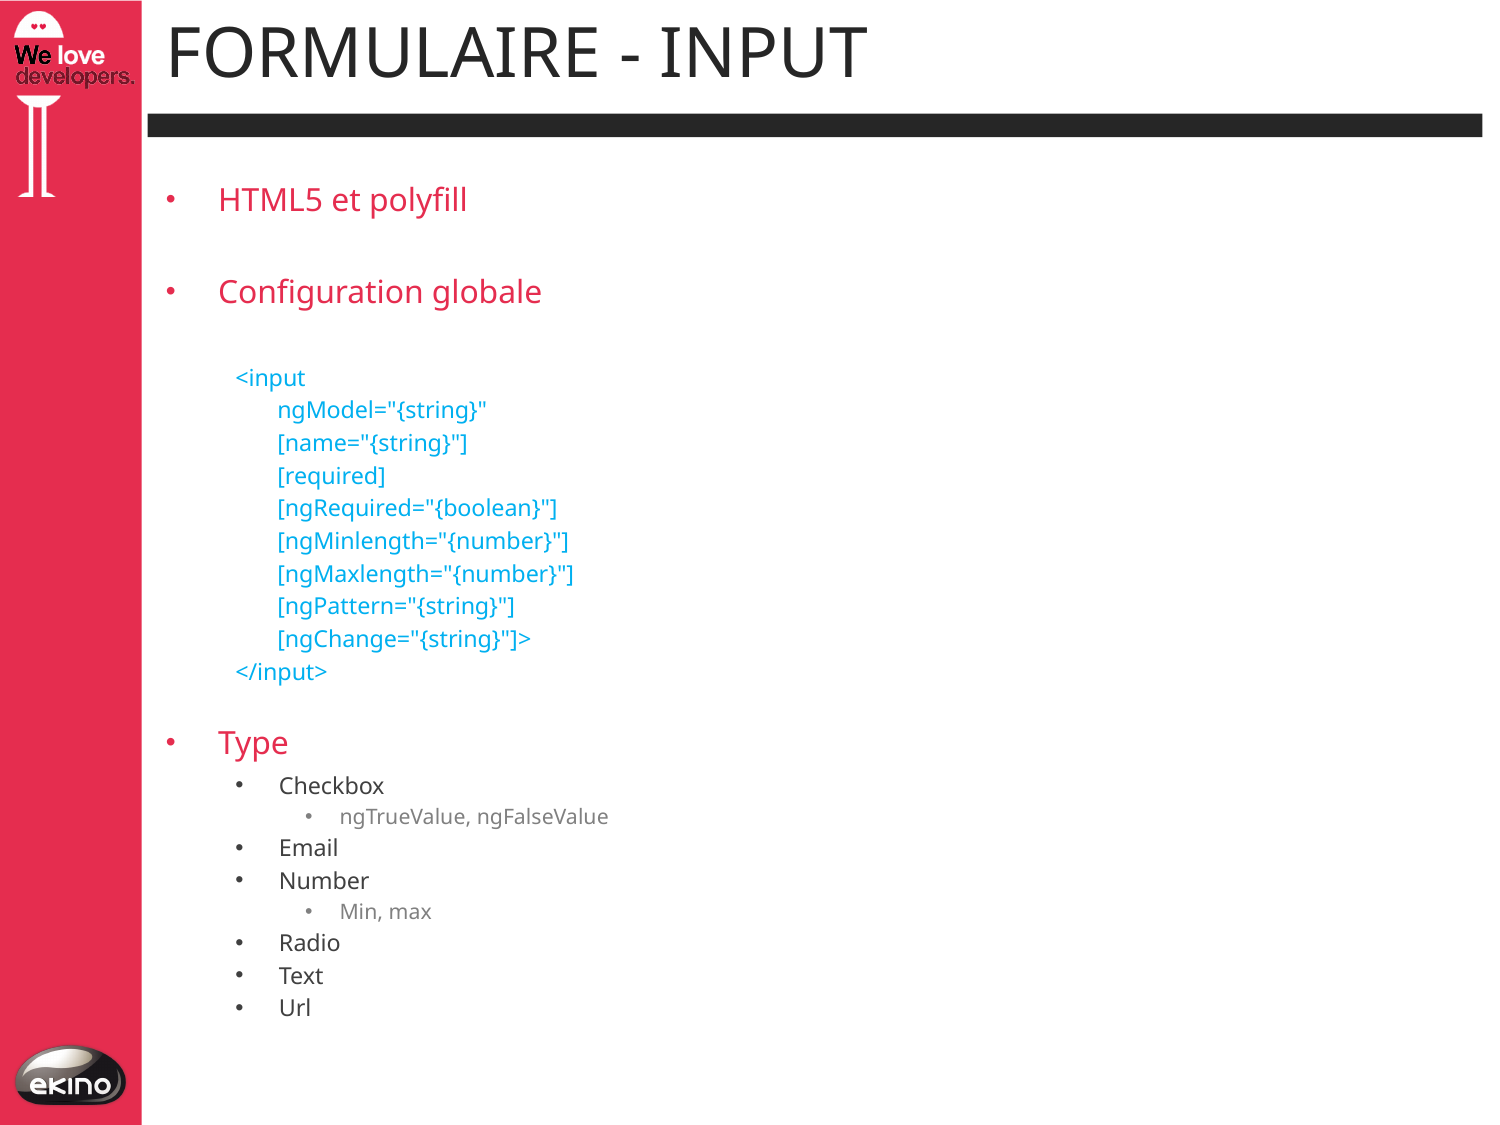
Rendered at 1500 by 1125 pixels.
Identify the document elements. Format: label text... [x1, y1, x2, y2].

list HTML5 et polyfill Configuration globale <input ngModel="{string}" [name="{string}"] [required] [ngRequired="{boolean}"] [ngMinlength="{number}"] [ngMaxlength="{number}"] [ngPattern="{string}"] [ngChange="{string}"]> </input> Type Checkbox ngTrueValue, ngFalseValue Email Number Min, max Radio Text Url [151, 172, 1483, 1043]
picture [6, 1, 136, 197]
title Formulaire - input [151, 0, 1483, 99]
picture [11, 1041, 130, 1109]
